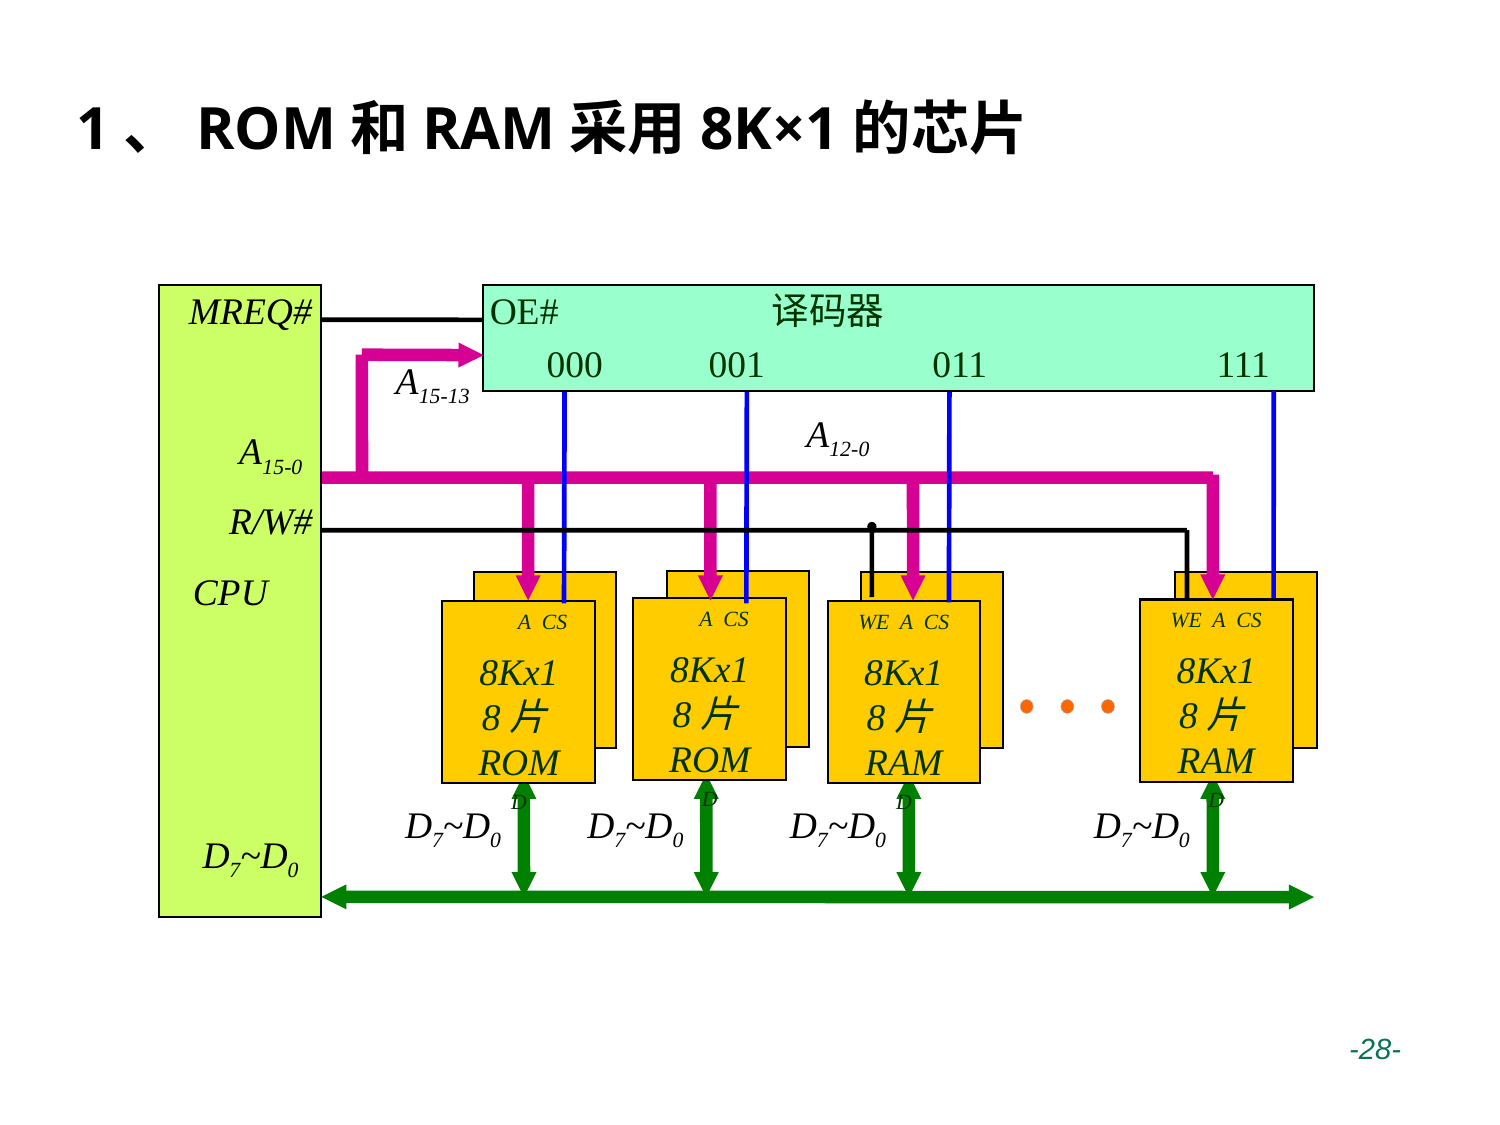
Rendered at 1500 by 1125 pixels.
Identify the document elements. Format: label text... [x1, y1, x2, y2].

text_box A15-13 [362, 355, 504, 426]
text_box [523, 773, 1213, 798]
title 1、ROM和RAM采用8K×1的芯片 [61, 77, 1412, 174]
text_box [159, 284, 342, 918]
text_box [1019, 699, 1115, 714]
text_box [827, 612, 1003, 784]
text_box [527, 474, 1213, 601]
slide_number -28- [1257, 1023, 1425, 1102]
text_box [633, 612, 810, 781]
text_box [1139, 571, 1318, 782]
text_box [482, 284, 1335, 408]
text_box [381, 798, 1213, 869]
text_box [563, 390, 1274, 604]
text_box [523, 876, 1213, 898]
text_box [442, 571, 617, 784]
text_box [1218, 892, 1315, 902]
